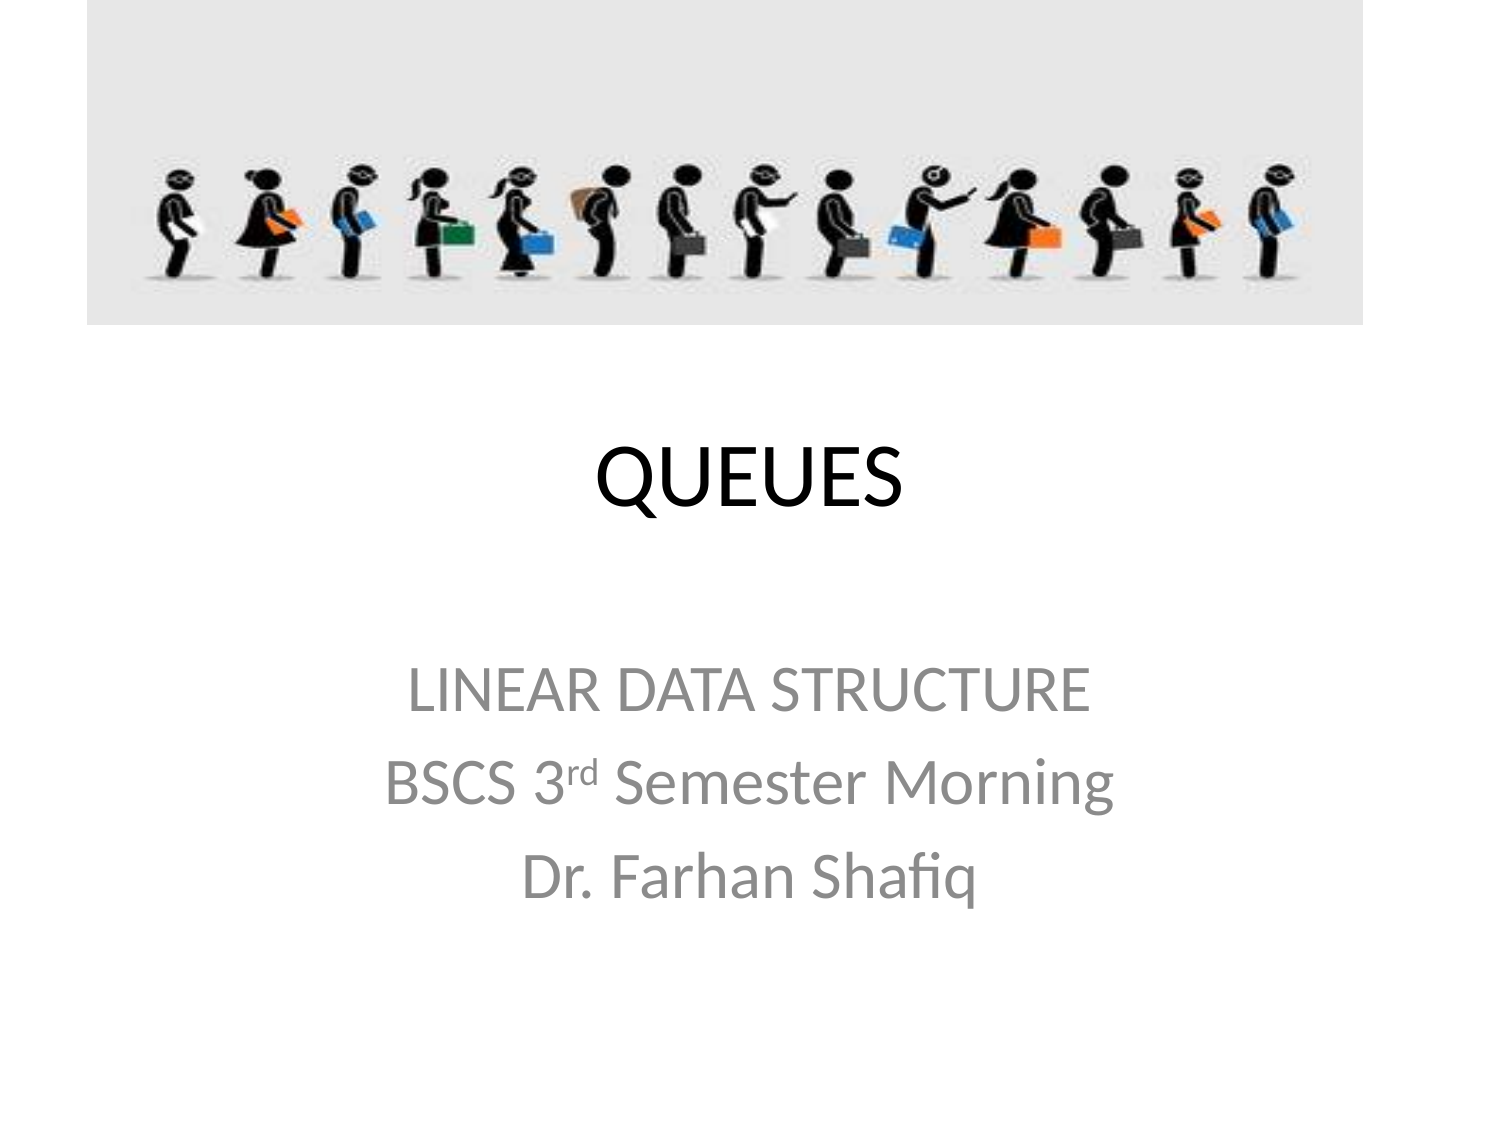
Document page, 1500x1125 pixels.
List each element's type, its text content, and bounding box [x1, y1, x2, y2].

subtitle LINEAR DATA STRUCTURE BSCS 3rd Semester Morning Dr. Farhan Shafiq [225, 637, 1275, 925]
title QUEUES [112, 349, 1388, 591]
picture [87, 0, 1363, 326]
